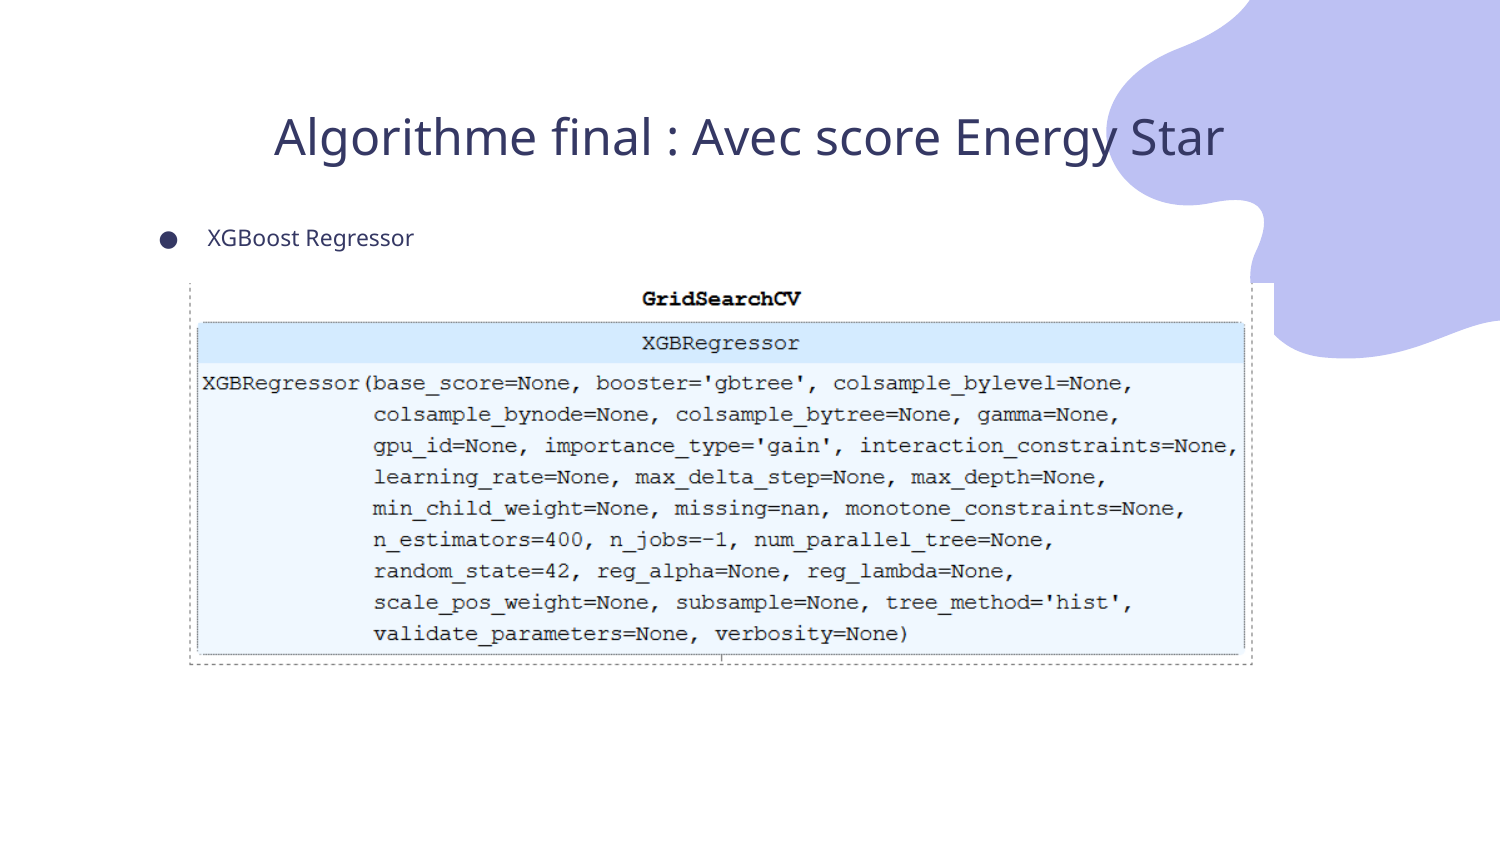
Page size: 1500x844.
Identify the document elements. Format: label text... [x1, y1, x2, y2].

list XGBoost Regressor [117, 208, 1383, 721]
picture [181, 283, 1274, 675]
title Algorithme final : Avec score Energy Star [117, 90, 1383, 184]
